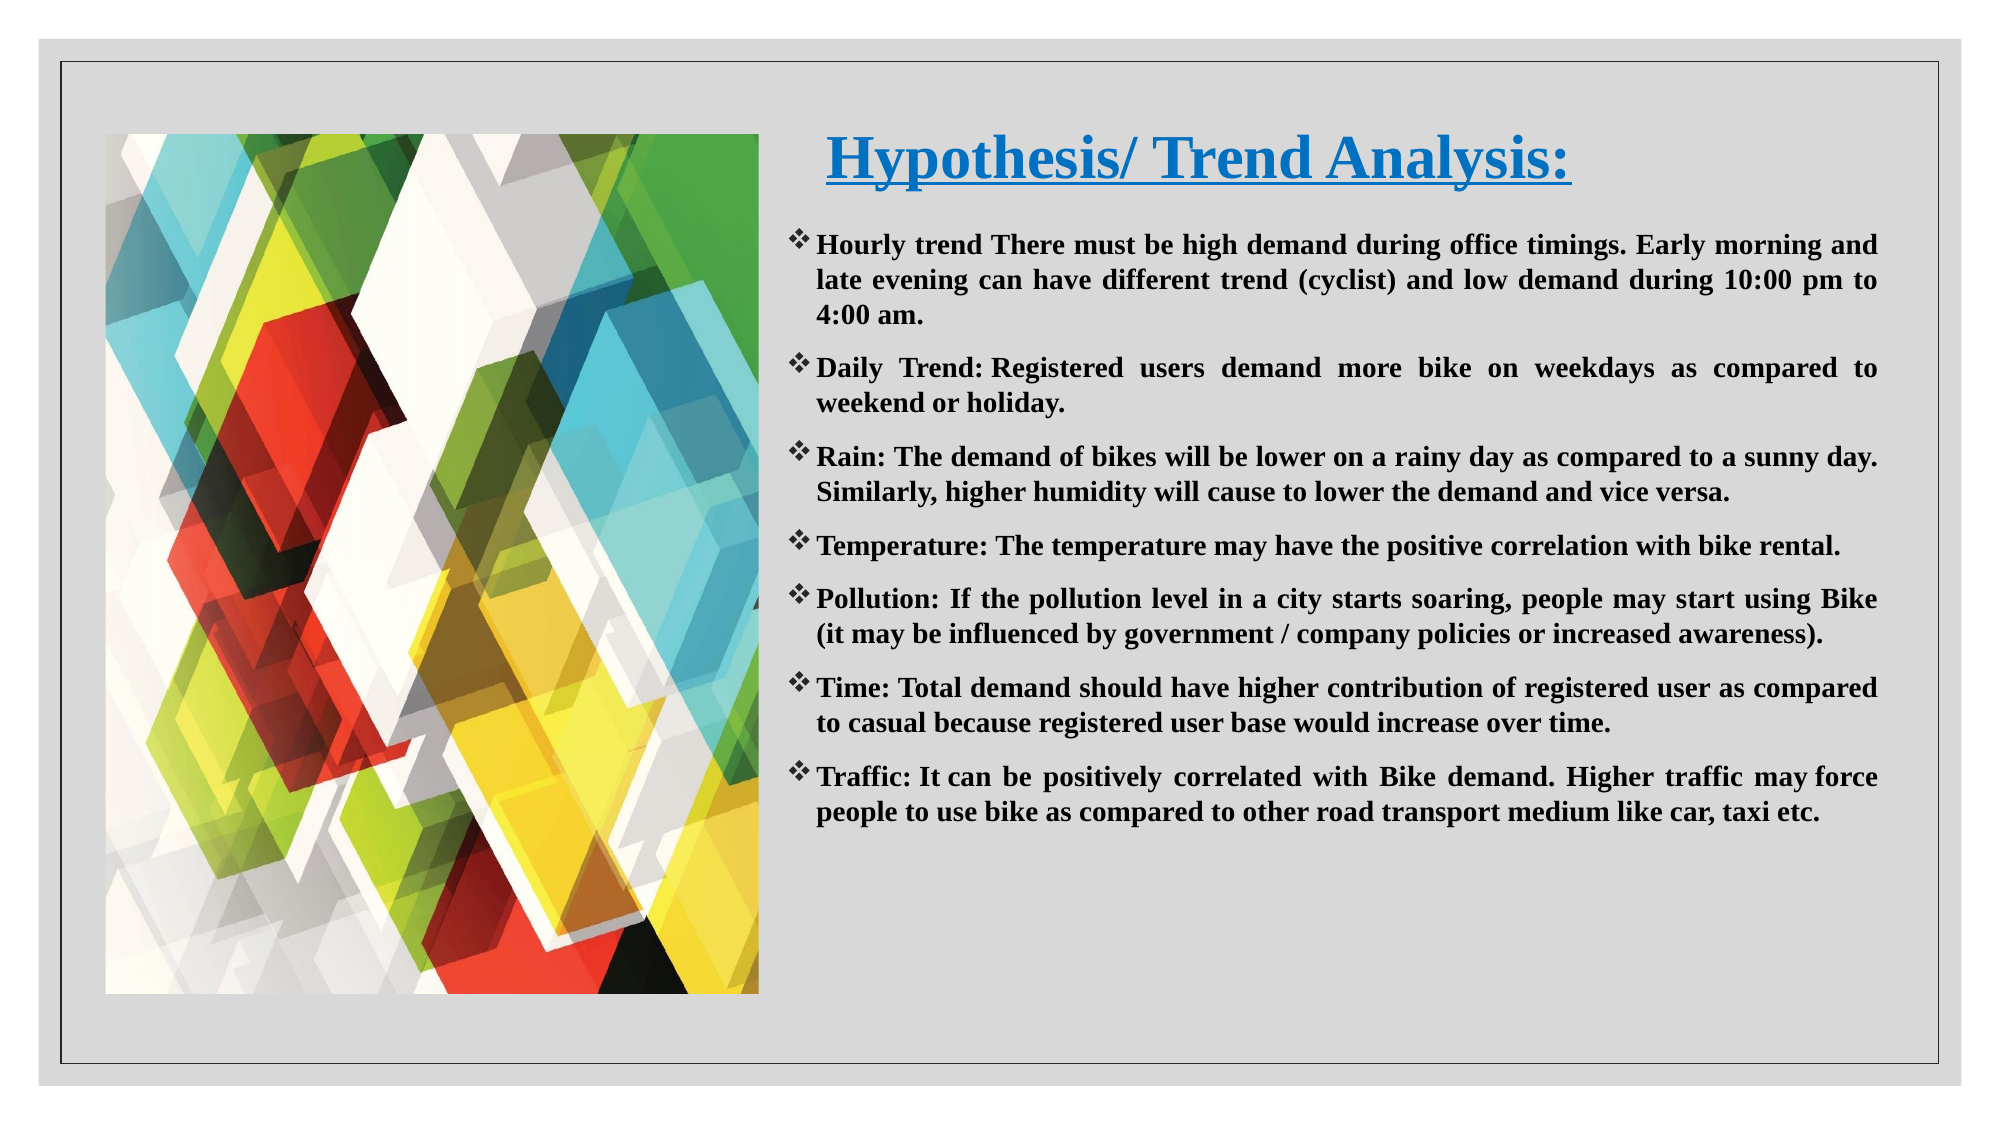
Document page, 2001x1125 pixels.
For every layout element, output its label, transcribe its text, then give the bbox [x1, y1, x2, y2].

list Hourly trend There must be high demand during office timings. Early morning and late evening can have different trend (cyclist) and low demand during 10:00 pm to 4:00 am. Daily Trend: Registered users demand more bike on weekdays as compared to weekend or holiday. Rain: The demand of bikes will be lower on a rainy day as compared to a sunny day. Similarly, higher humidity will cause to lower the demand and vice versa. Temperature: The temperature may have the positive correlation with bike rental. Pollution: If the pollution level in a city starts soaring, people may start using Bike (it may be influenced by government / company policies or increased awareness). Time: Total demand should have higher contribution of registered user as compared to casual because registered user base would increase over time. Traffic: It can be positively correlated with Bike demand. Higher traffic may force people to use bike as compared to other road transport medium like car, taxi etc. [771, 217, 1895, 994]
title Hypothesis/ Trend Analysis: [811, 91, 1773, 217]
picture [105, 134, 759, 994]
